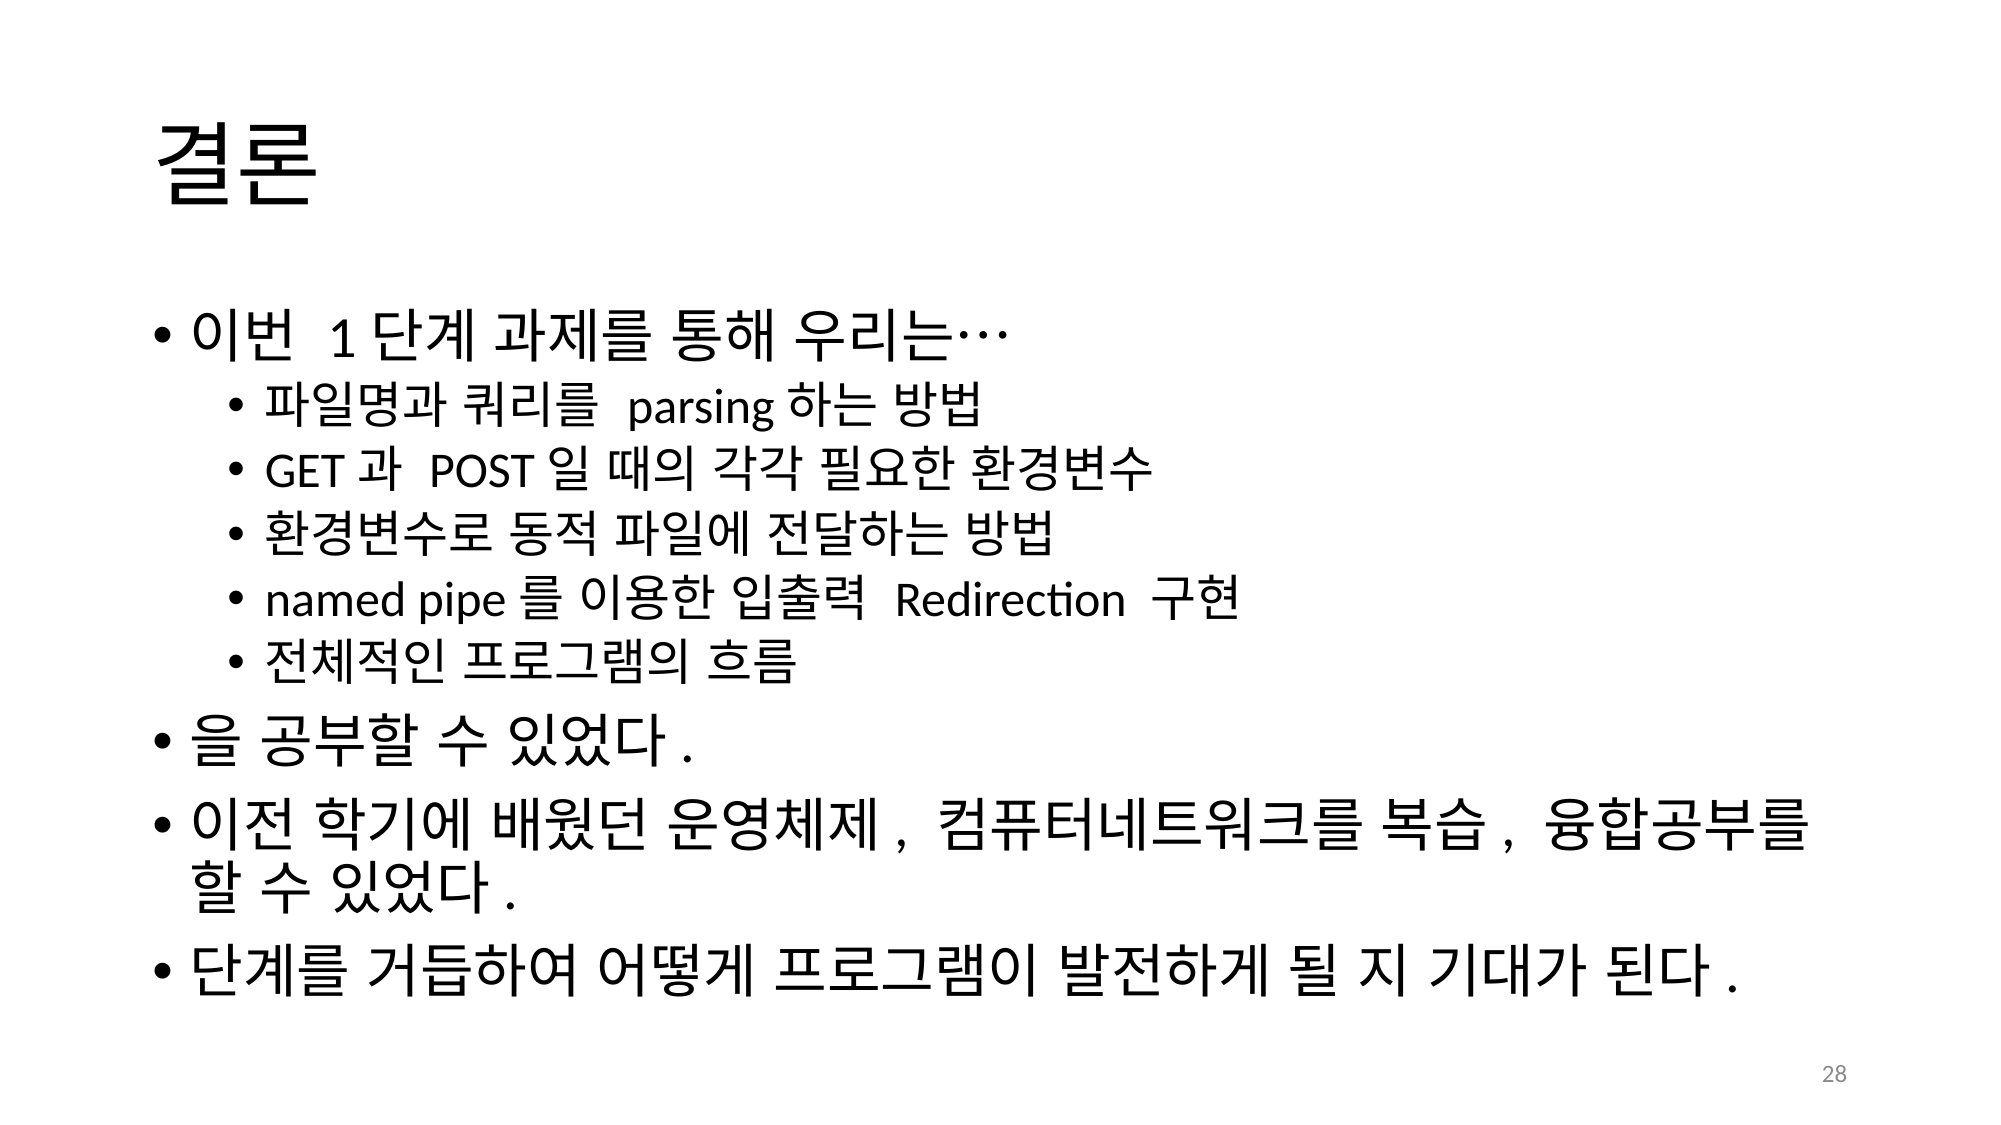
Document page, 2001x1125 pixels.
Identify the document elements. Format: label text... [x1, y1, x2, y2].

list 이번 1단계 과제를 통해 우리는… 파일명과 쿼리를 parsing하는 방법 GET과 POST일 때의 각각 필요한 환경변수 환경변수로 동적 파일에 전달하는 방법 named pipe를 이용한 입출력 Redirection 구현 전체적인 프로그램의 흐름 을 공부할 수 있었다. 이전 학기에 배웠던 운영체제, 컴퓨터네트워크를 복습, 융합공부를 할 수 있었다. 단계를 거듭하여 어떻게 프로그램이 발전하게 될 지 기대가 된다. [137, 299, 1863, 1014]
title 결론 [137, 59, 1863, 278]
slide_number 28 [1412, 1042, 1863, 1103]
